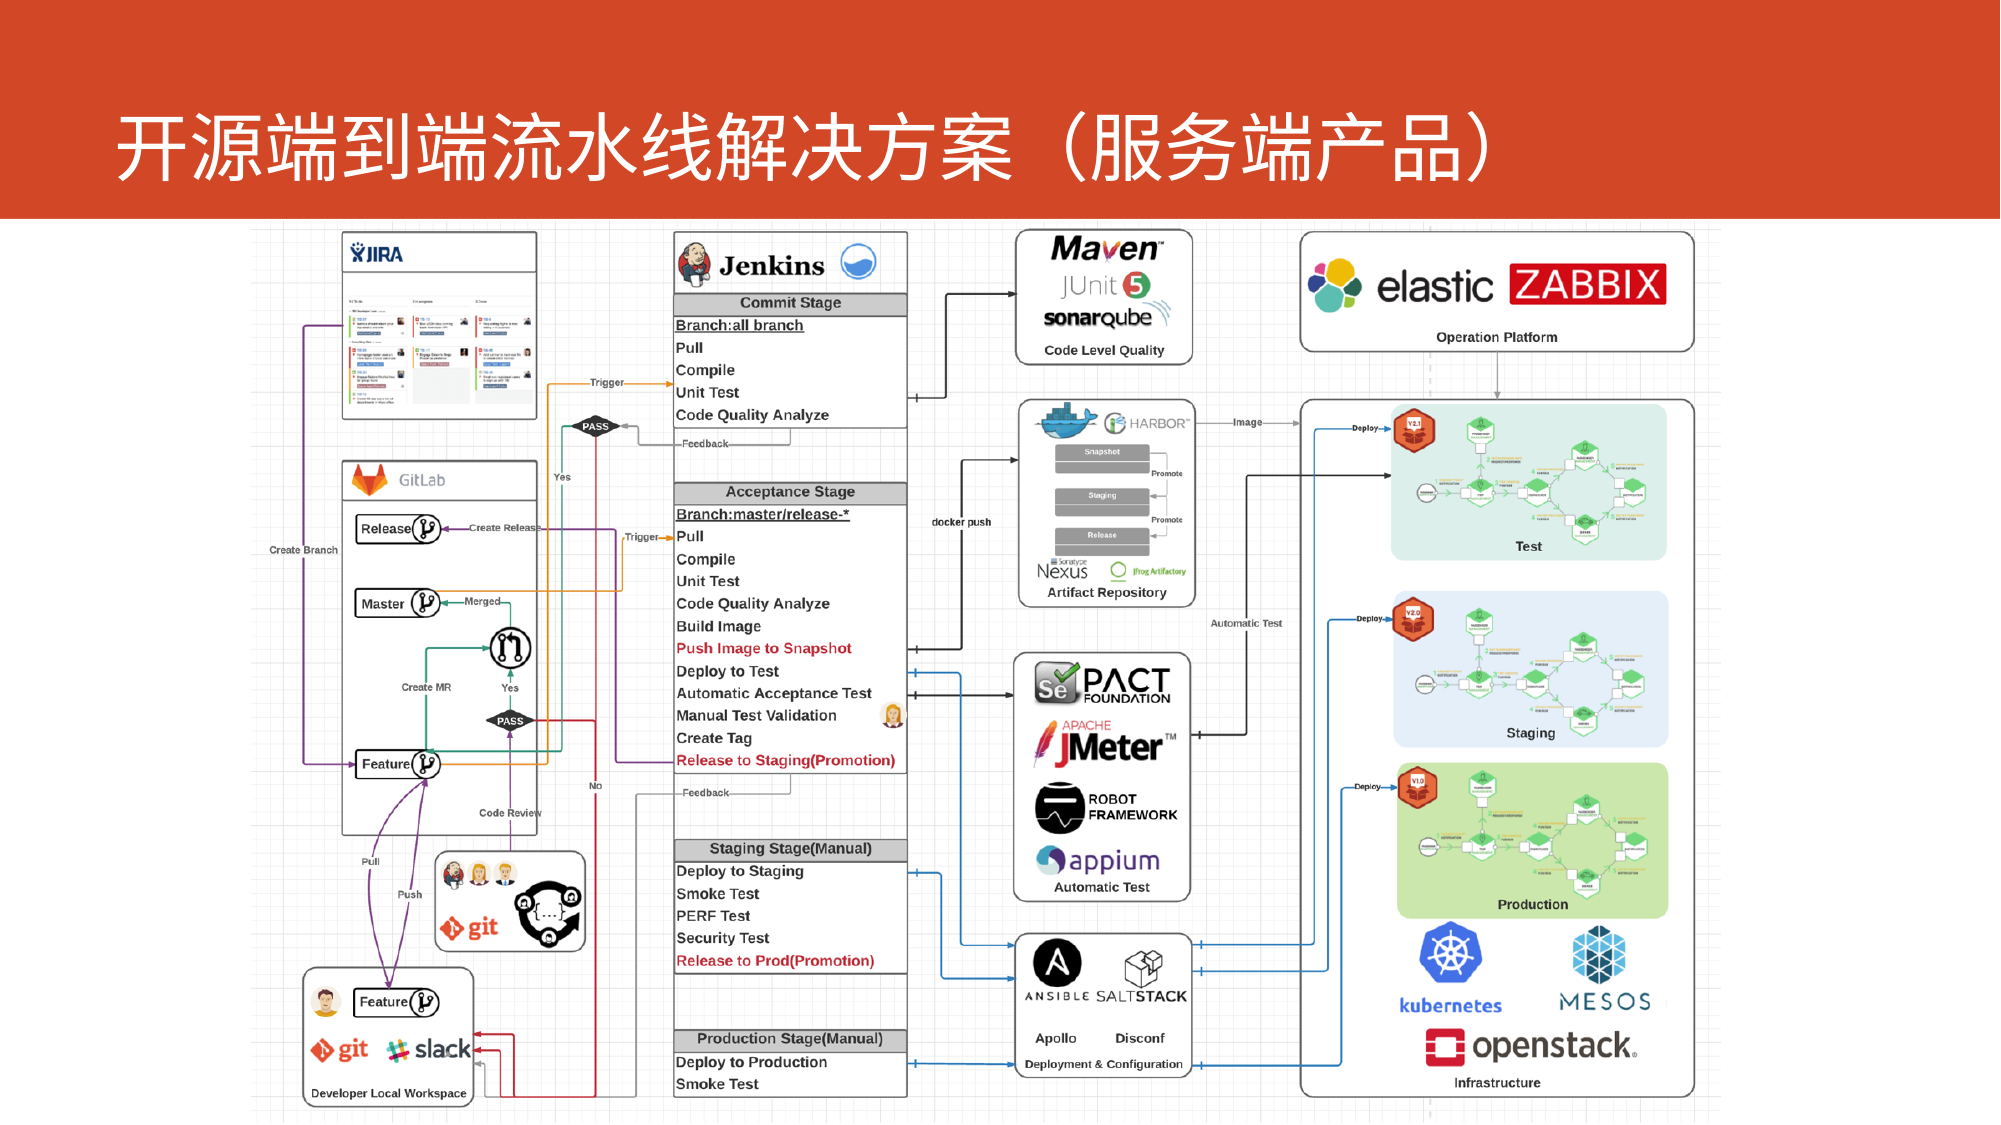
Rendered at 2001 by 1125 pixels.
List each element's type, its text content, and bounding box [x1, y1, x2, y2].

picture [251, 221, 1721, 1123]
title 开源端到端流水线解决方案（服务端产品） [99, 0, 1863, 199]
